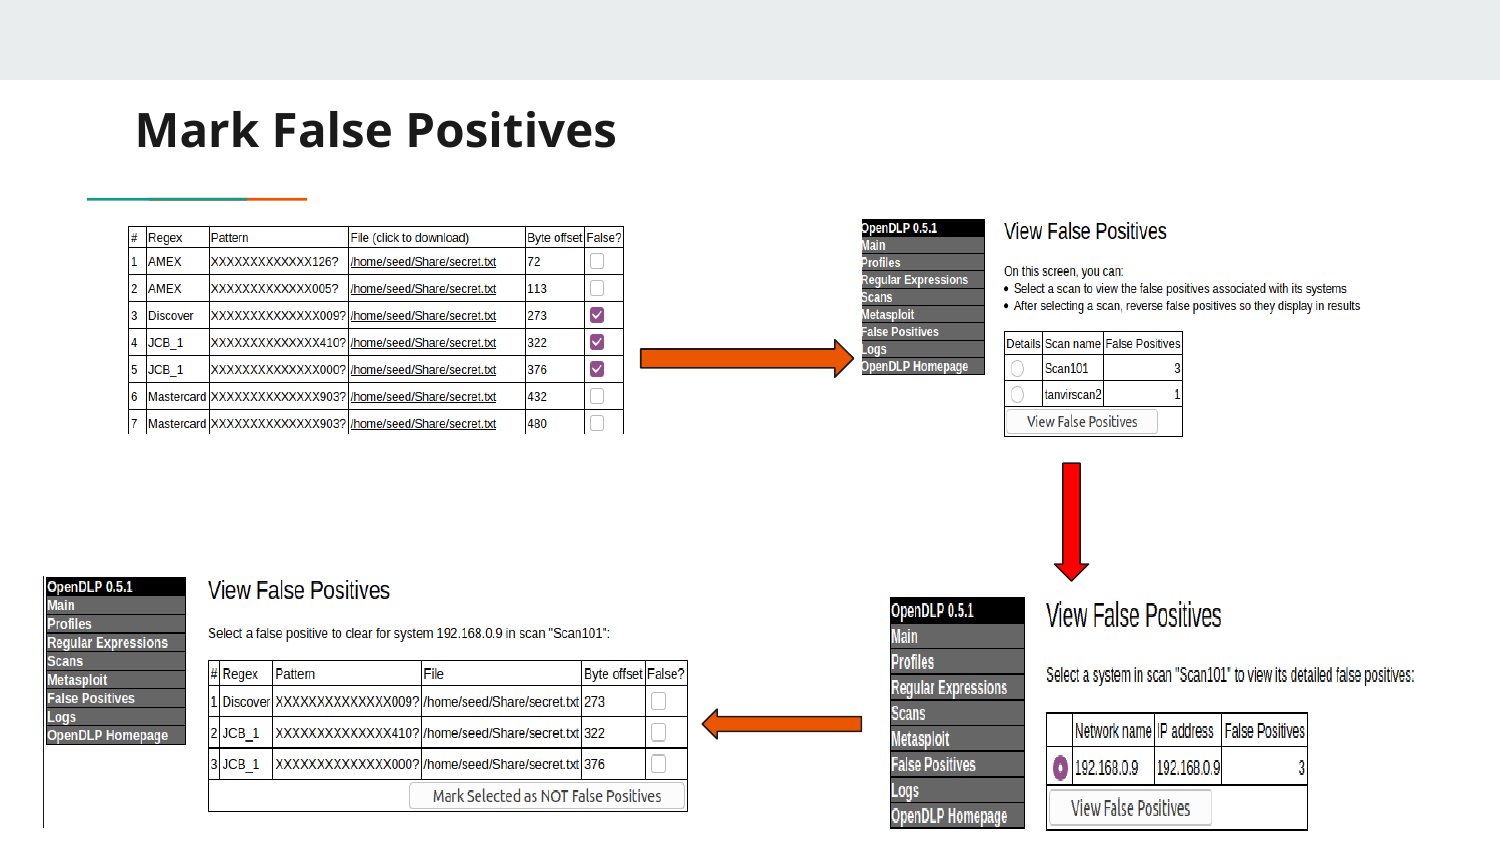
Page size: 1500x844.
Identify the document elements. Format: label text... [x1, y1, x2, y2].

picture [862, 219, 1372, 459]
picture [43, 576, 703, 828]
picture [119, 219, 649, 434]
text_box [653, 339, 854, 378]
text_box [1054, 466, 1089, 582]
title Mark False Positives [119, 85, 1381, 173]
picture [889, 597, 1437, 844]
text_box [707, 709, 862, 739]
